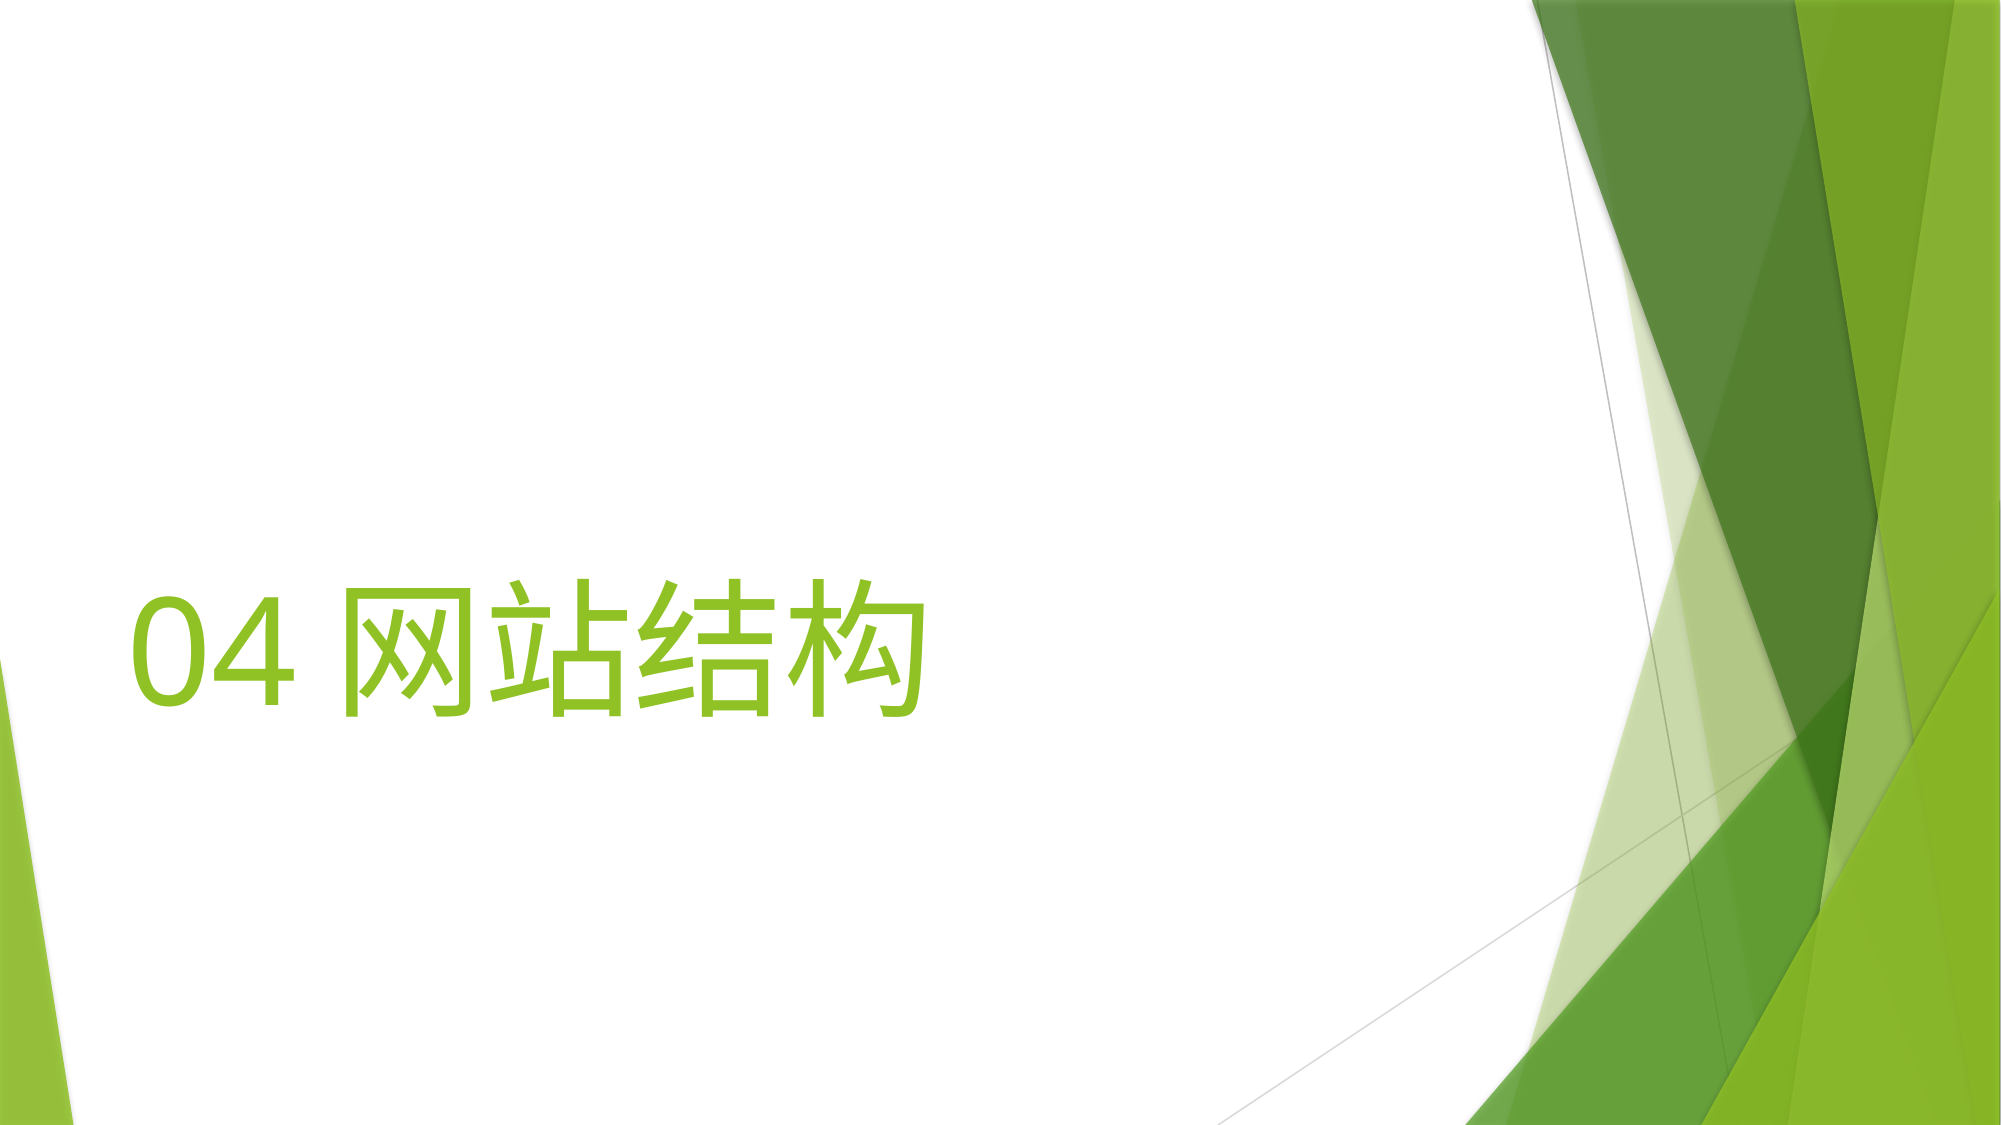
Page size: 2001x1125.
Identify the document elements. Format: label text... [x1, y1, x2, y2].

title 04网站结构 [111, 443, 1522, 743]
